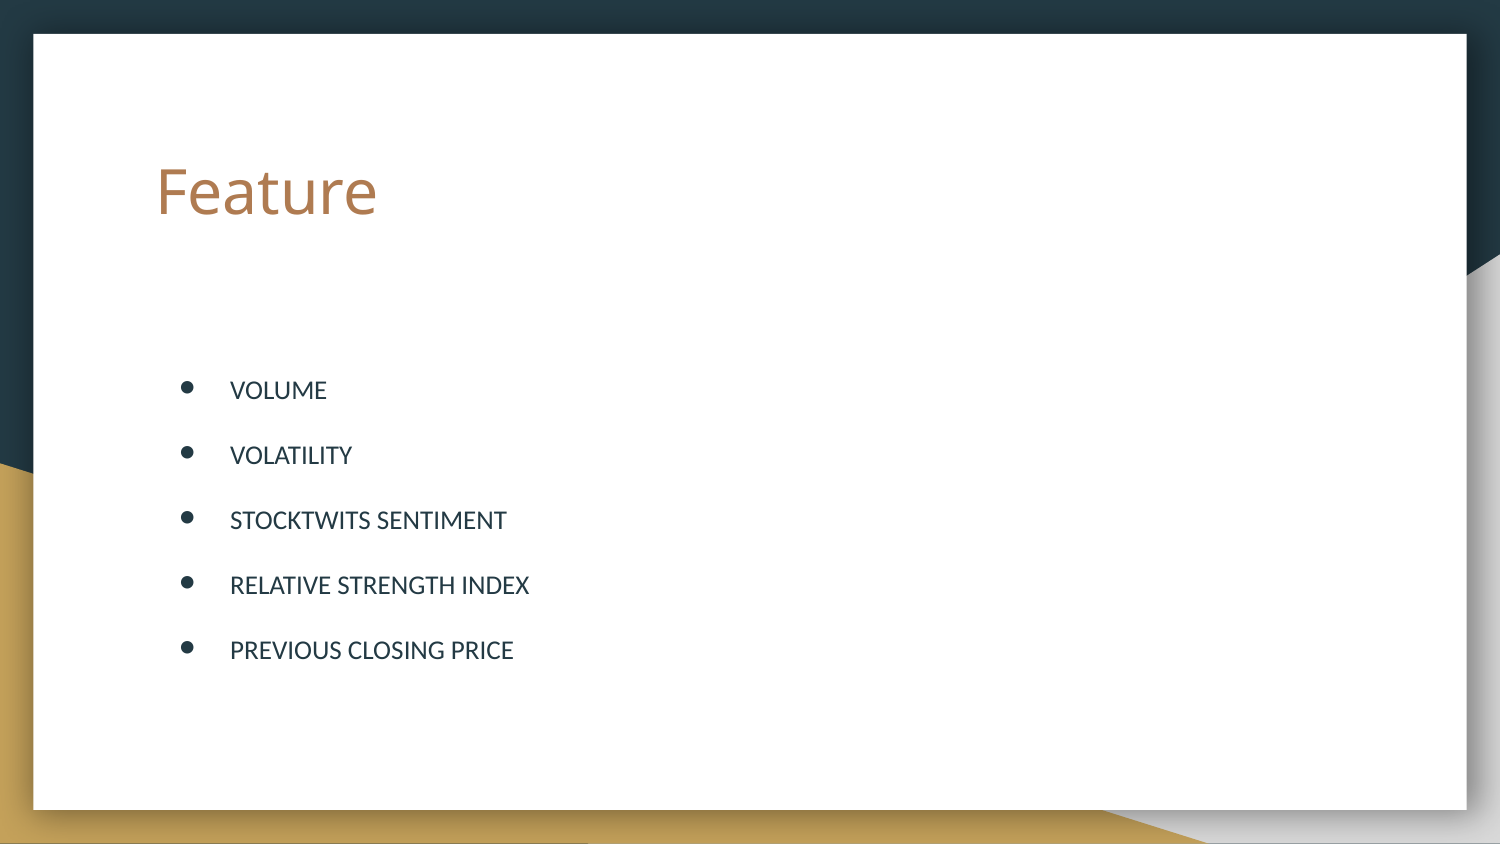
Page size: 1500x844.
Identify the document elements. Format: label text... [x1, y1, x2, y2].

list VOLUME VOLATILITY STOCKTWITS SENTIMENT RELATIVE STRENGTH INDEX PREVIOUS CLOSING PRICE [140, 325, 1372, 727]
title Feature [140, 137, 1372, 294]
